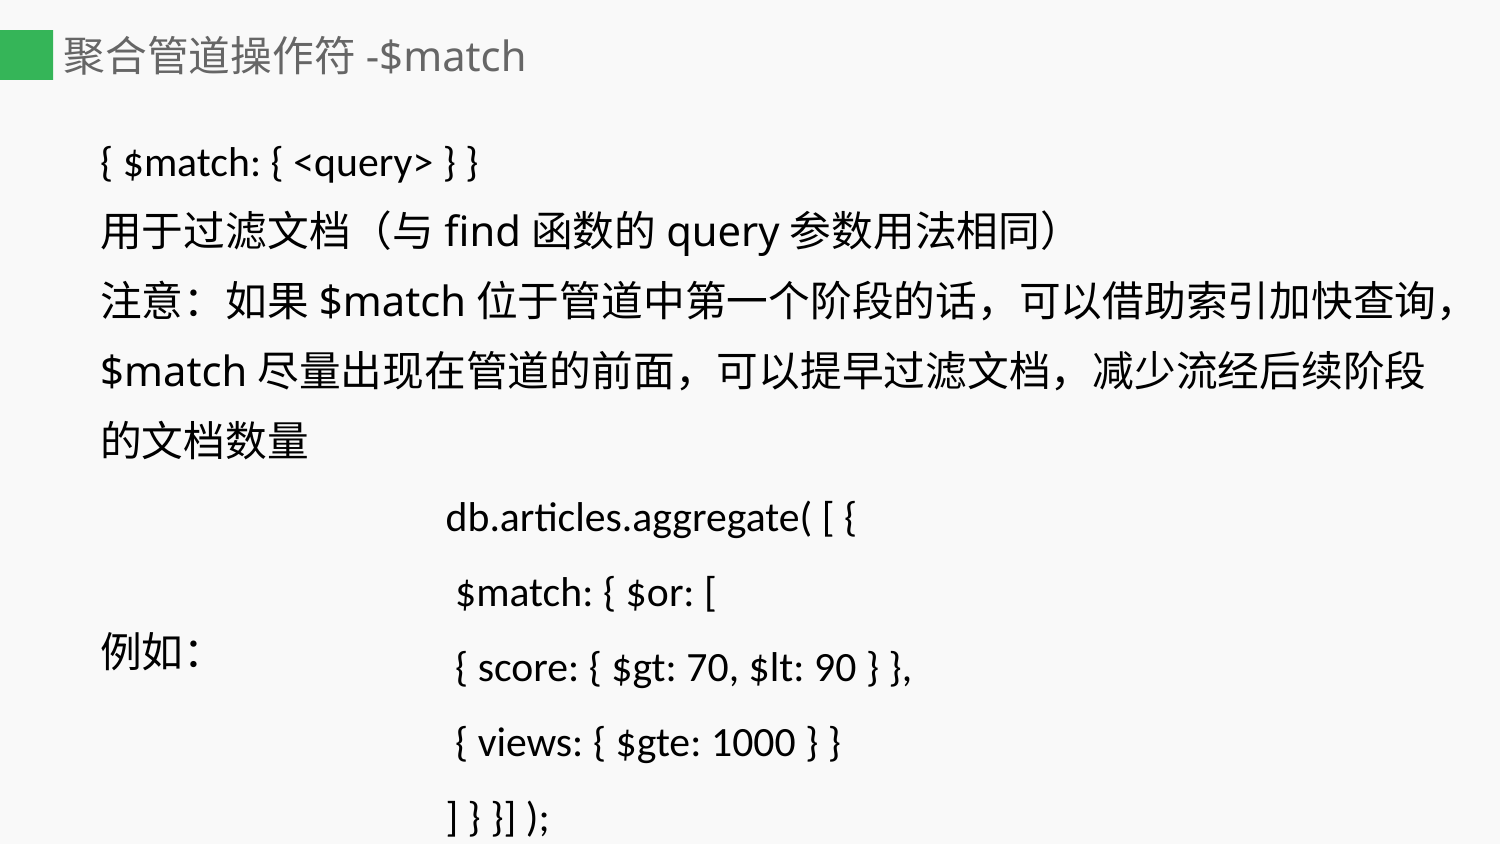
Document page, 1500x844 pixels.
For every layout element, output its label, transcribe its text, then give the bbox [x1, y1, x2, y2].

text_box db.articles.aggregate( [ { $match: { $or: [ { score: { $gt: 70, $lt: 90 } }, { views: { $gte: 1000 } } ] } }] ); [419, 457, 1317, 844]
title 聚合管道操作符-$match [63, 25, 1480, 85]
picture [0, 30, 54, 80]
subtitle { $match: { <query> } } 用于过滤文档（与find函数的query参数用法相同） 注意：如果$match位于管道中第一个阶段的话，可以借助索引加快查询，$match尽量出现在管道的前面，可以提早过滤文档，减少流经后续阶段的文档数量 例如： [87, 114, 1460, 682]
